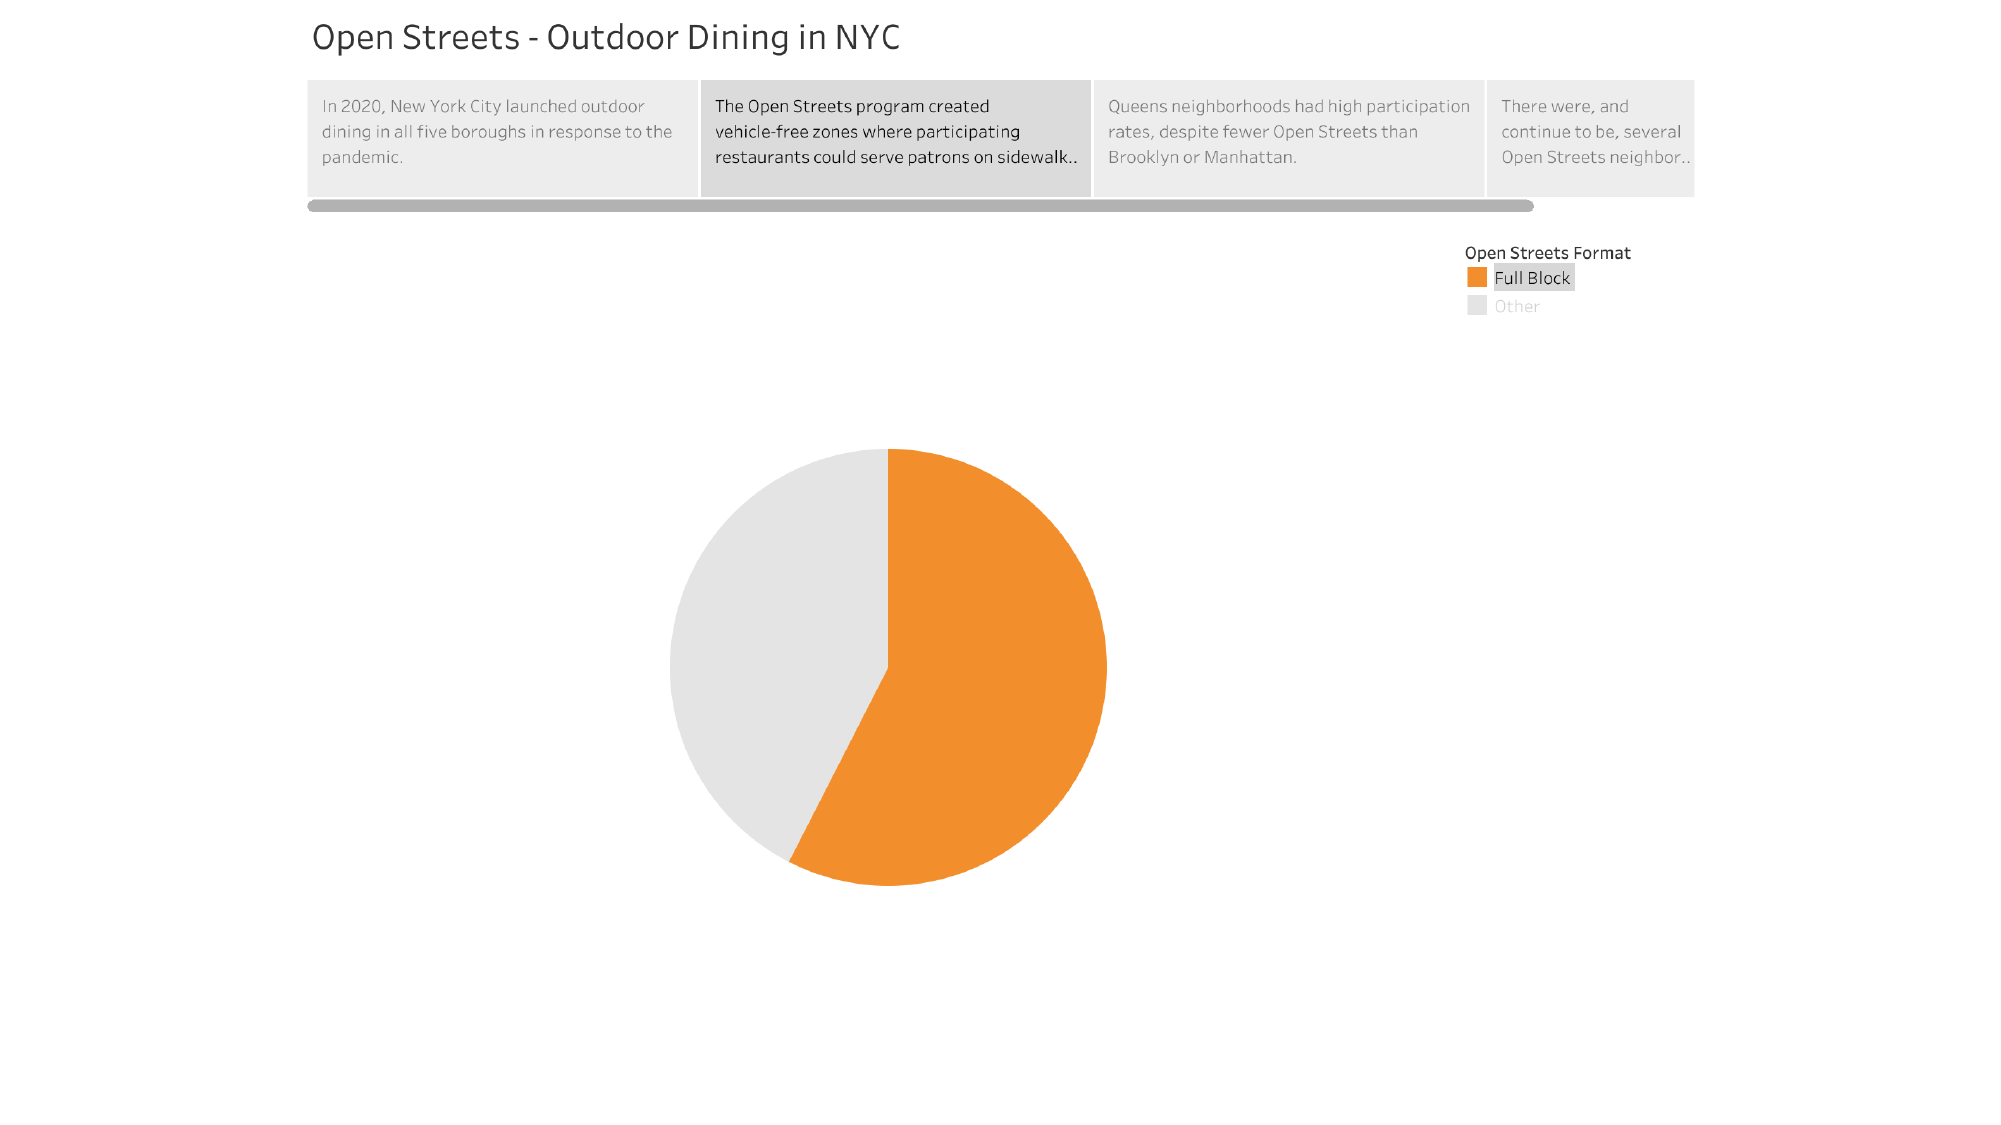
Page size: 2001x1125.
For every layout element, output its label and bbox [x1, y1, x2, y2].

picture [296, 0, 1704, 1125]
